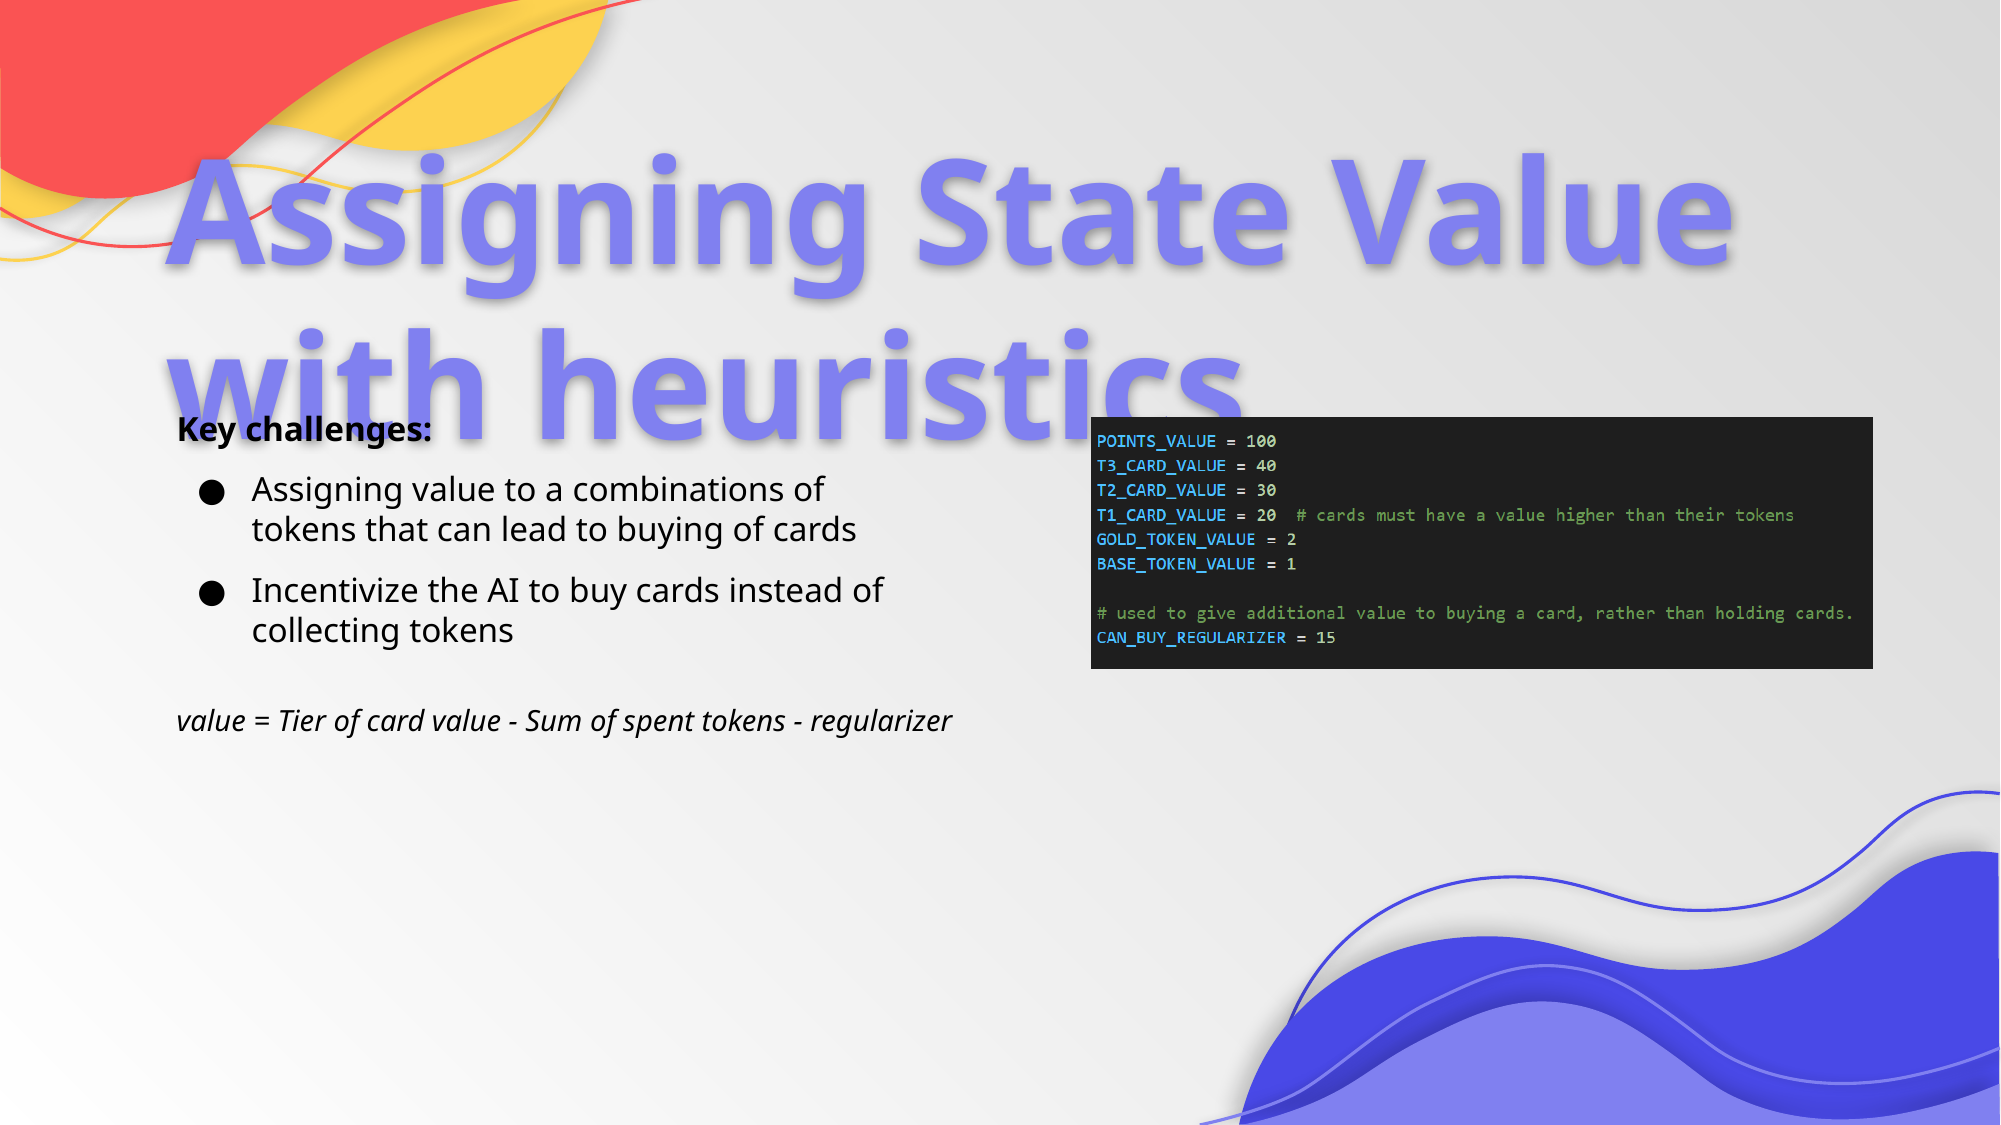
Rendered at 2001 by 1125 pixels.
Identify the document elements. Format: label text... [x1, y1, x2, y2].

text_box Key challenges: Assigning value to a combinations of tokens that can lead to buying of cards Incentivize the AI to buy cards instead of collecting tokens [161, 392, 943, 665]
title Assigning State Value with heuristics [145, 99, 1855, 207]
picture [1090, 416, 1873, 670]
text_box value = Tier of card value - Sum of spent tokens - regularizer [161, 681, 1115, 752]
